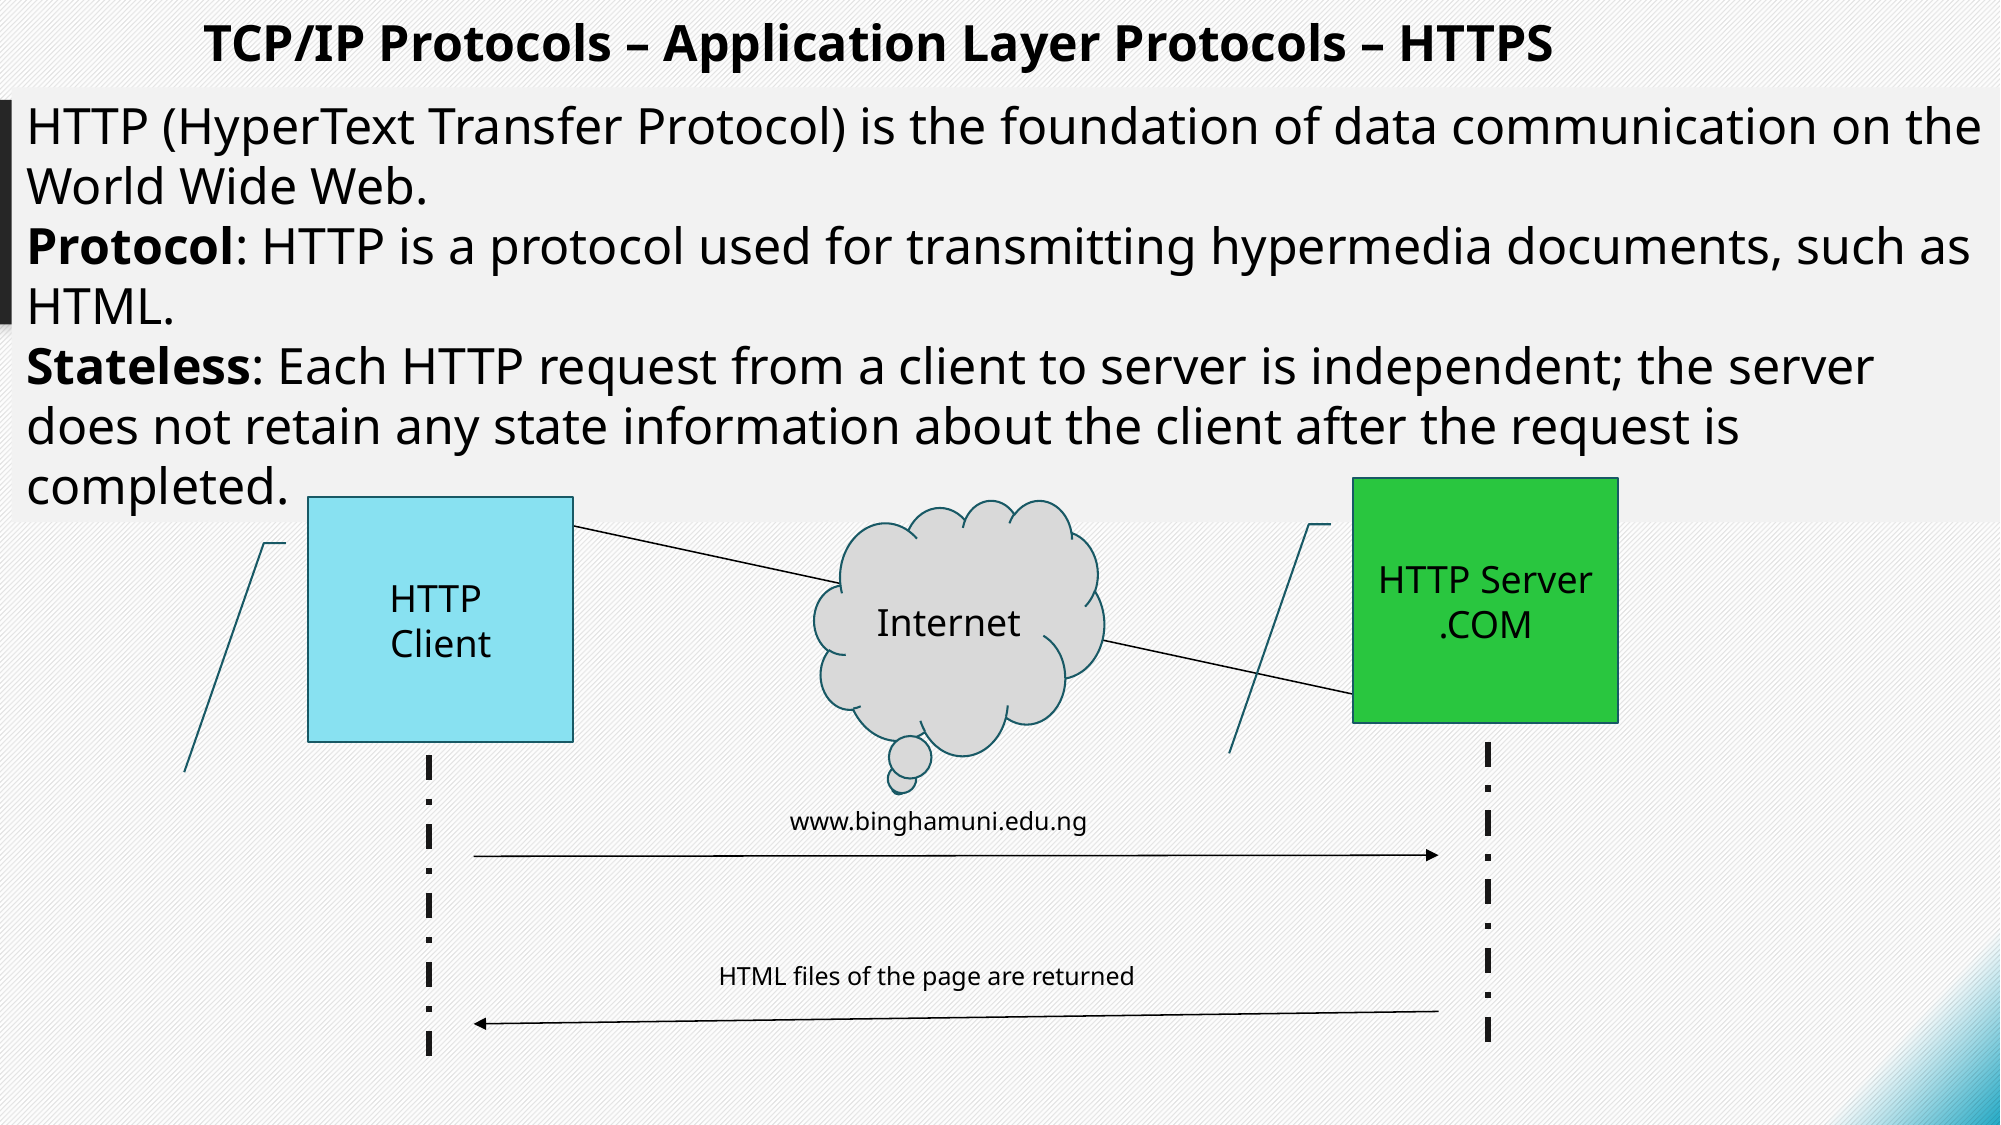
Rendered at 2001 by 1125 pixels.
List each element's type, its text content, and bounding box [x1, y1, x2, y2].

text_box HTTP (HyperText Transfer Protocol) is the foundation of data communication on the World Wide Web. Protocol: HTTP is a protocol used for transmitting hypermedia documents, such as HTML. Stateless: Each HTTP request from a client to server is independent; the server does not retain any state information about the client after the request is completed. [11, 87, 2000, 523]
picture [0, 325, 11, 376]
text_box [307, 478, 1619, 1057]
title TCP/IP Protocols – Application Layer Protocols – HTTPS [11, 0, 1747, 87]
